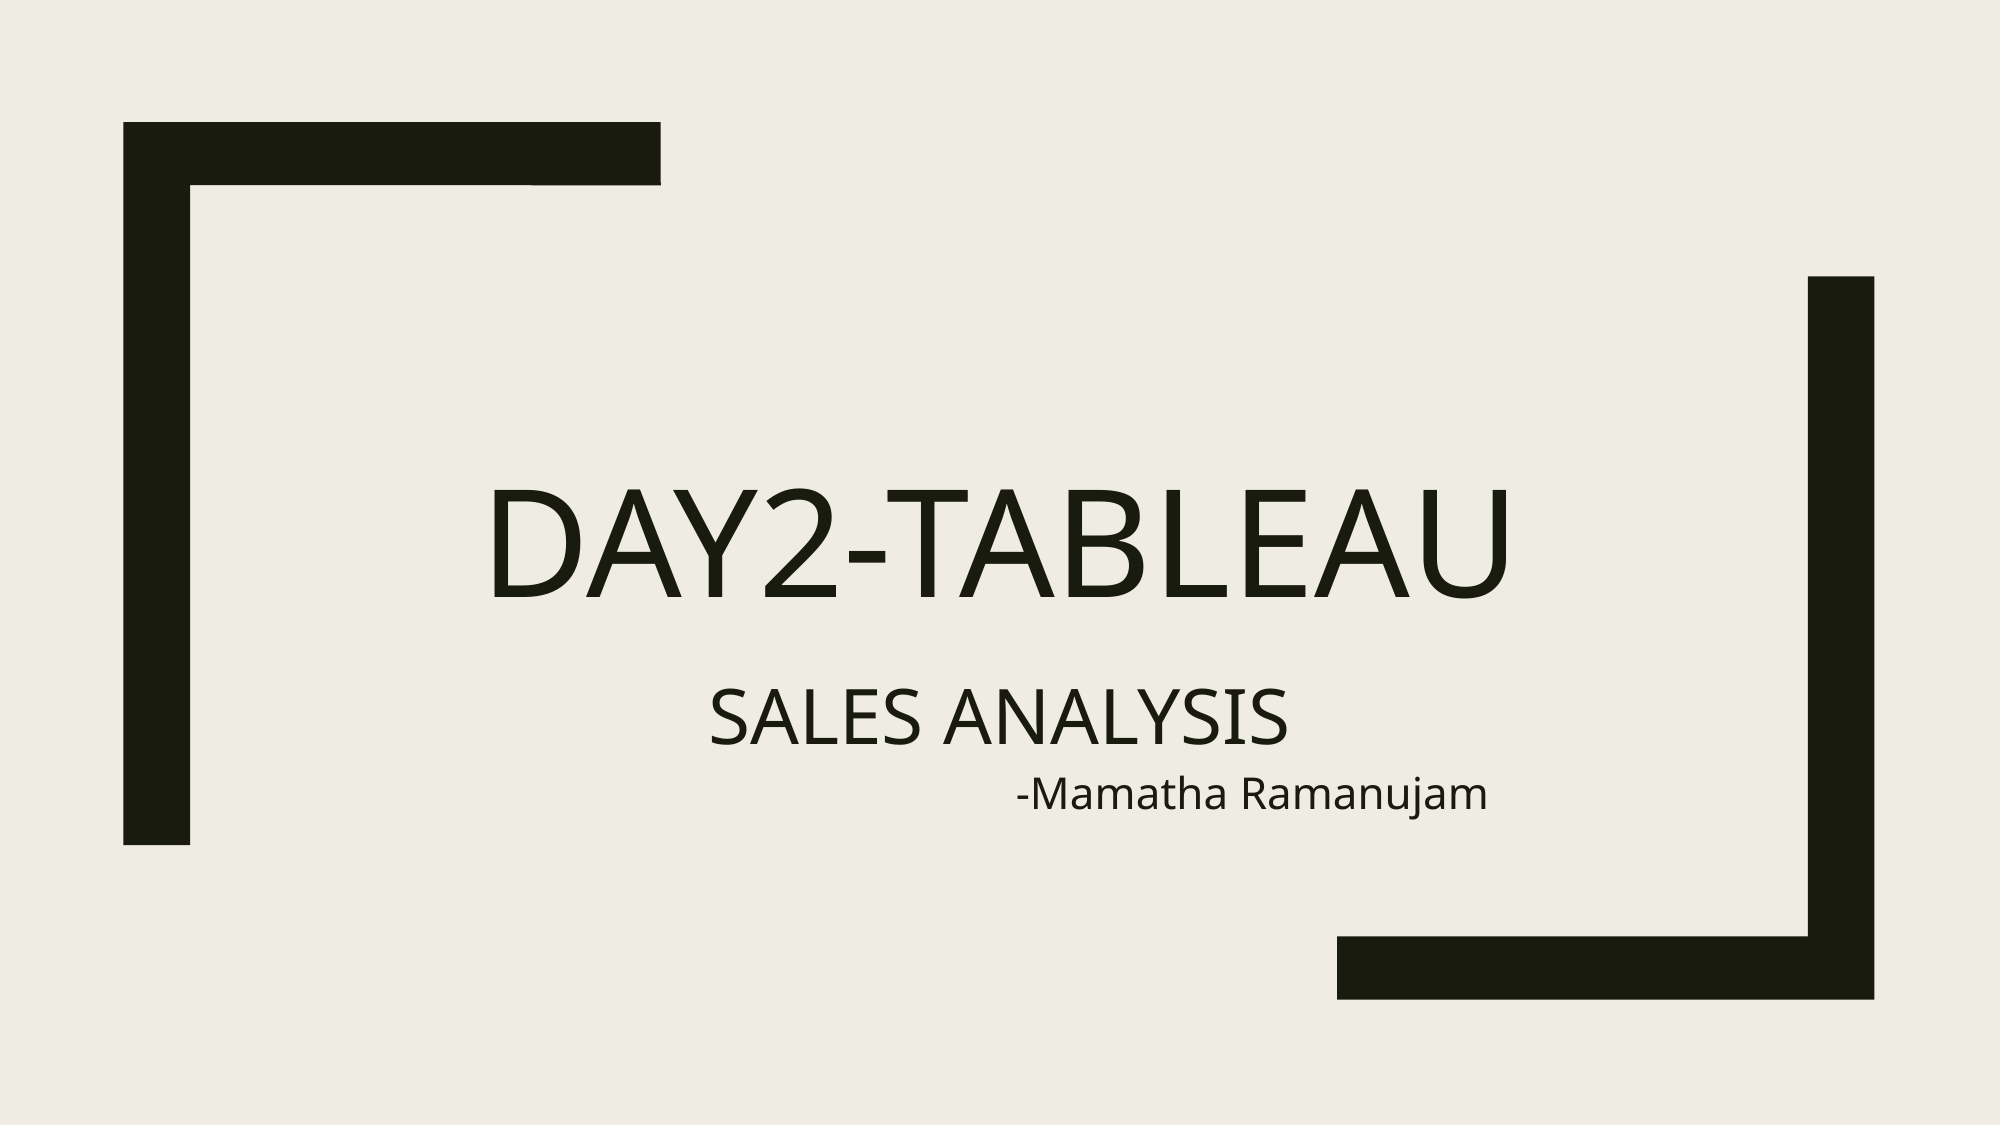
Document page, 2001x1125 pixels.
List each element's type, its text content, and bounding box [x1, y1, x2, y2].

subtitle SALES ANALYSIS -Mamatha Ramanujam [439, 649, 1561, 828]
title DAY2-TABLEAU [314, 293, 1686, 638]
